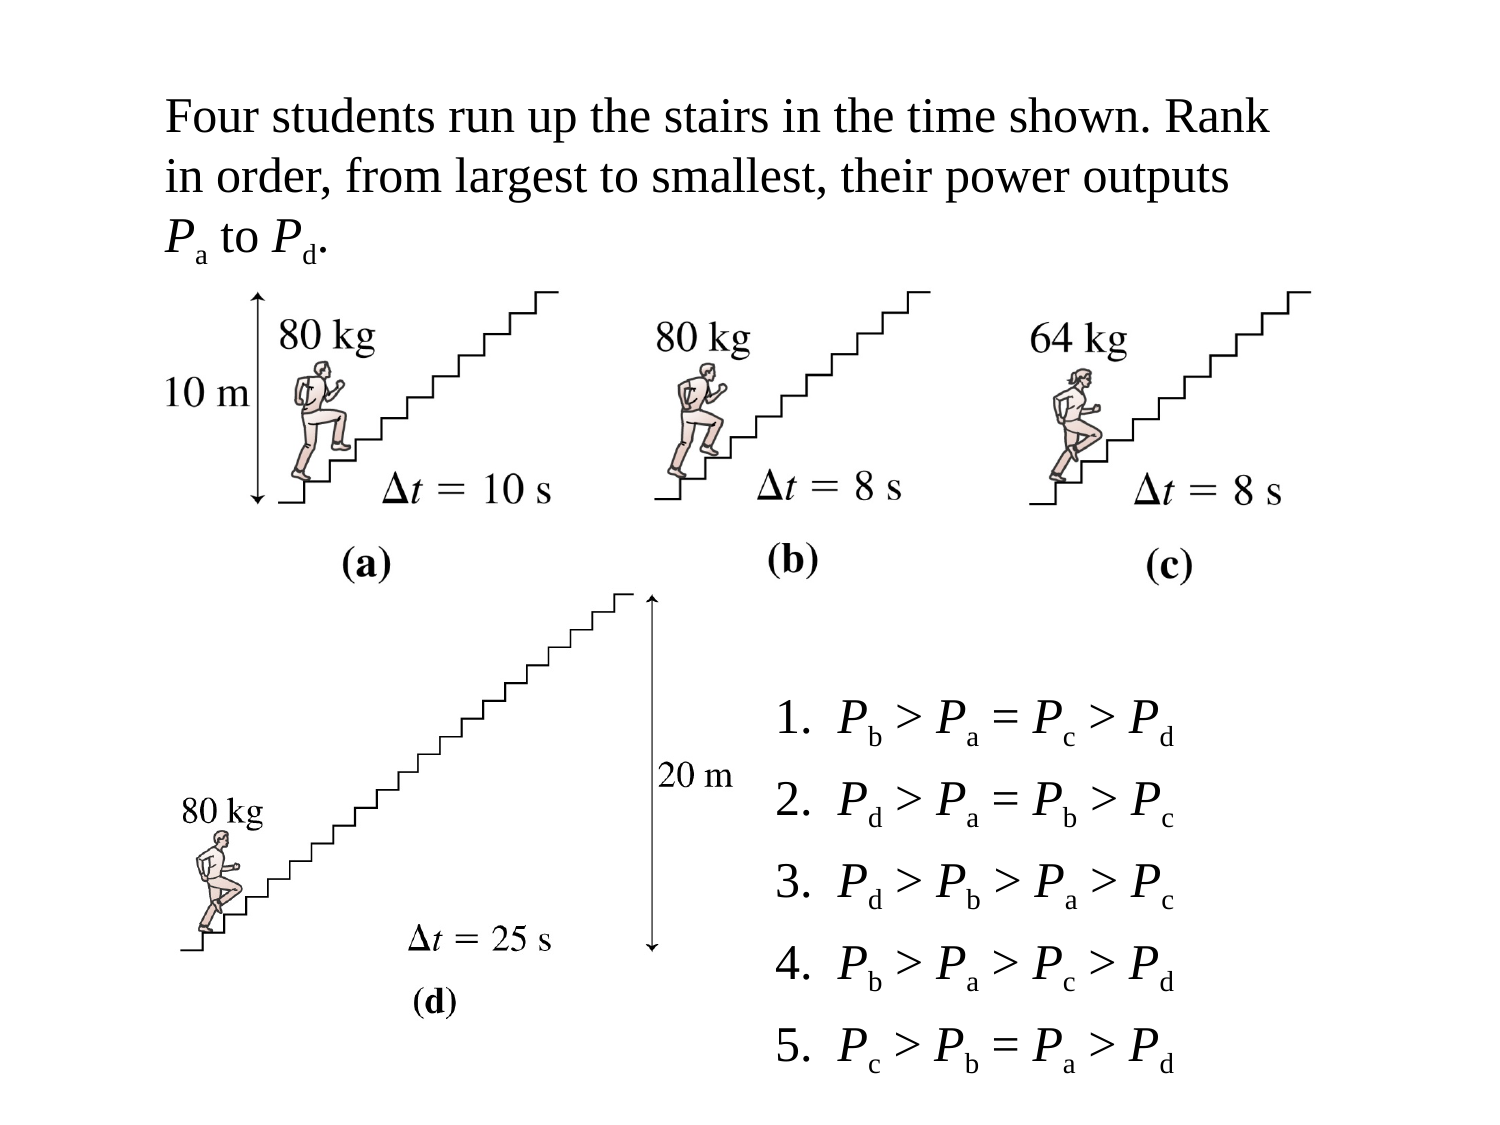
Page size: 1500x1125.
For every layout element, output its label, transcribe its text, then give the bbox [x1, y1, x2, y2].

text_box 1. Pb > Pa = Pc > Pd 2. Pd > Pa = Pb > Pc 3. Pd > Pb > Pa > Pc 4. Pb > Pa > Pc > Pd 5. Pc > Pb = Pa > Pd [760, 662, 1314, 1087]
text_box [162, 287, 1315, 625]
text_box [174, 587, 738, 1076]
text_box Four students run up the stairs in the time shown. Rank in order, from largest to smallest, their power outputs Pa to Pd. [149, 74, 1291, 278]
